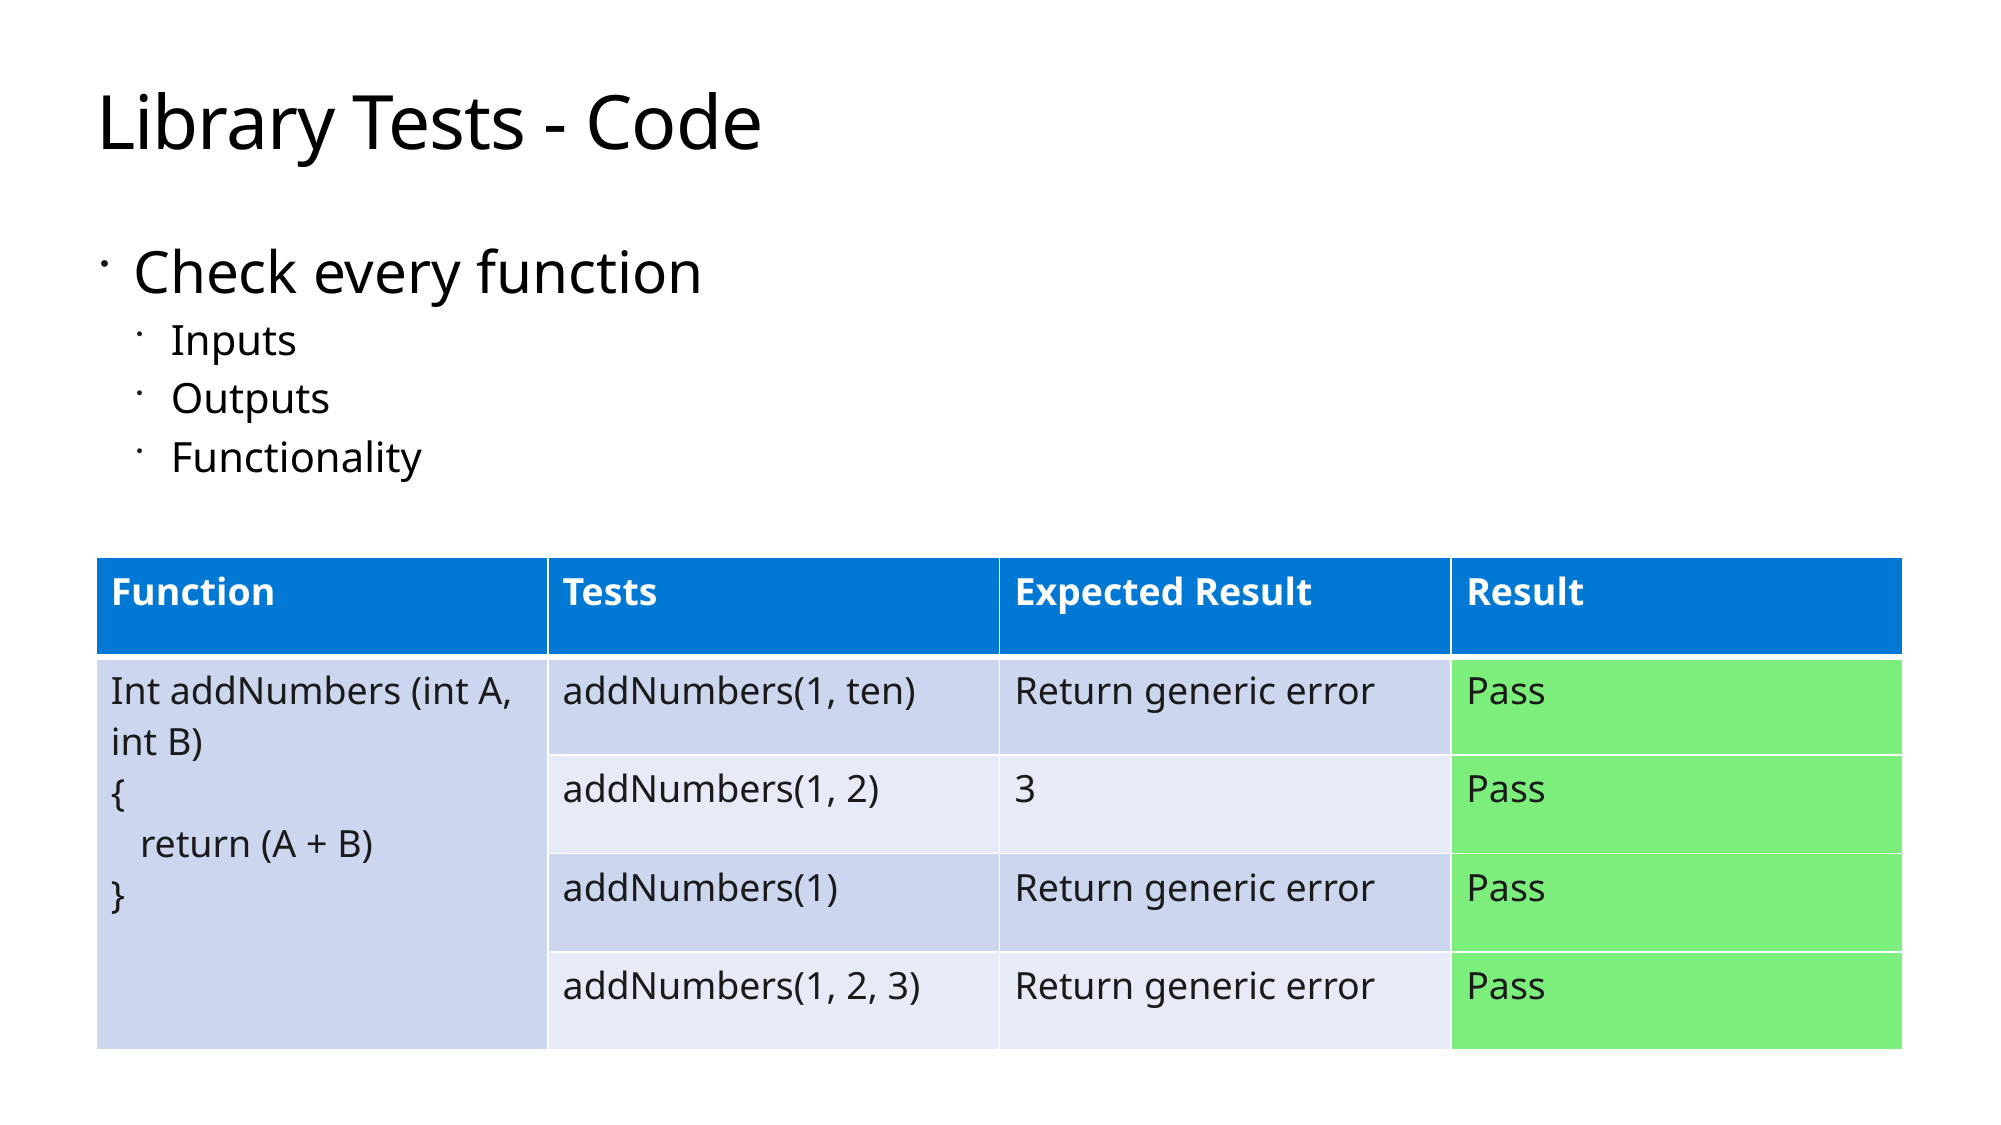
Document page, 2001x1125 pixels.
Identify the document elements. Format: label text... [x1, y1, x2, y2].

list Check every function Inputs Outputs Functionality [95, 235, 1904, 488]
table_cell Pass [1452, 660, 1902, 754]
table_header Expected Result [1000, 558, 1450, 654]
table_header Tests [549, 558, 999, 654]
table_cell addNumbers(1, 2) [549, 756, 999, 853]
table_cell Return generic error [1000, 660, 1450, 754]
table_cell addNumbers(1) [549, 854, 999, 951]
table_cell 3 [1000, 756, 1450, 853]
table_cell Pass [1452, 854, 1902, 951]
table_cell Return generic error [1000, 953, 1450, 1049]
table_cell Pass [1452, 953, 1902, 1049]
table_cell Pass [1452, 756, 1902, 853]
table_header Result [1452, 558, 1902, 654]
title Library Tests - Code [96, 75, 1904, 166]
table_cell Int addNumbers (int A, int B) { return (A + B) } [97, 660, 547, 1049]
table_cell addNumbers(1, ten) [549, 660, 999, 754]
table_header Function [97, 558, 547, 654]
table_cell Return generic error [1000, 854, 1450, 951]
table_cell addNumbers(1, 2, 3) [549, 953, 999, 1049]
